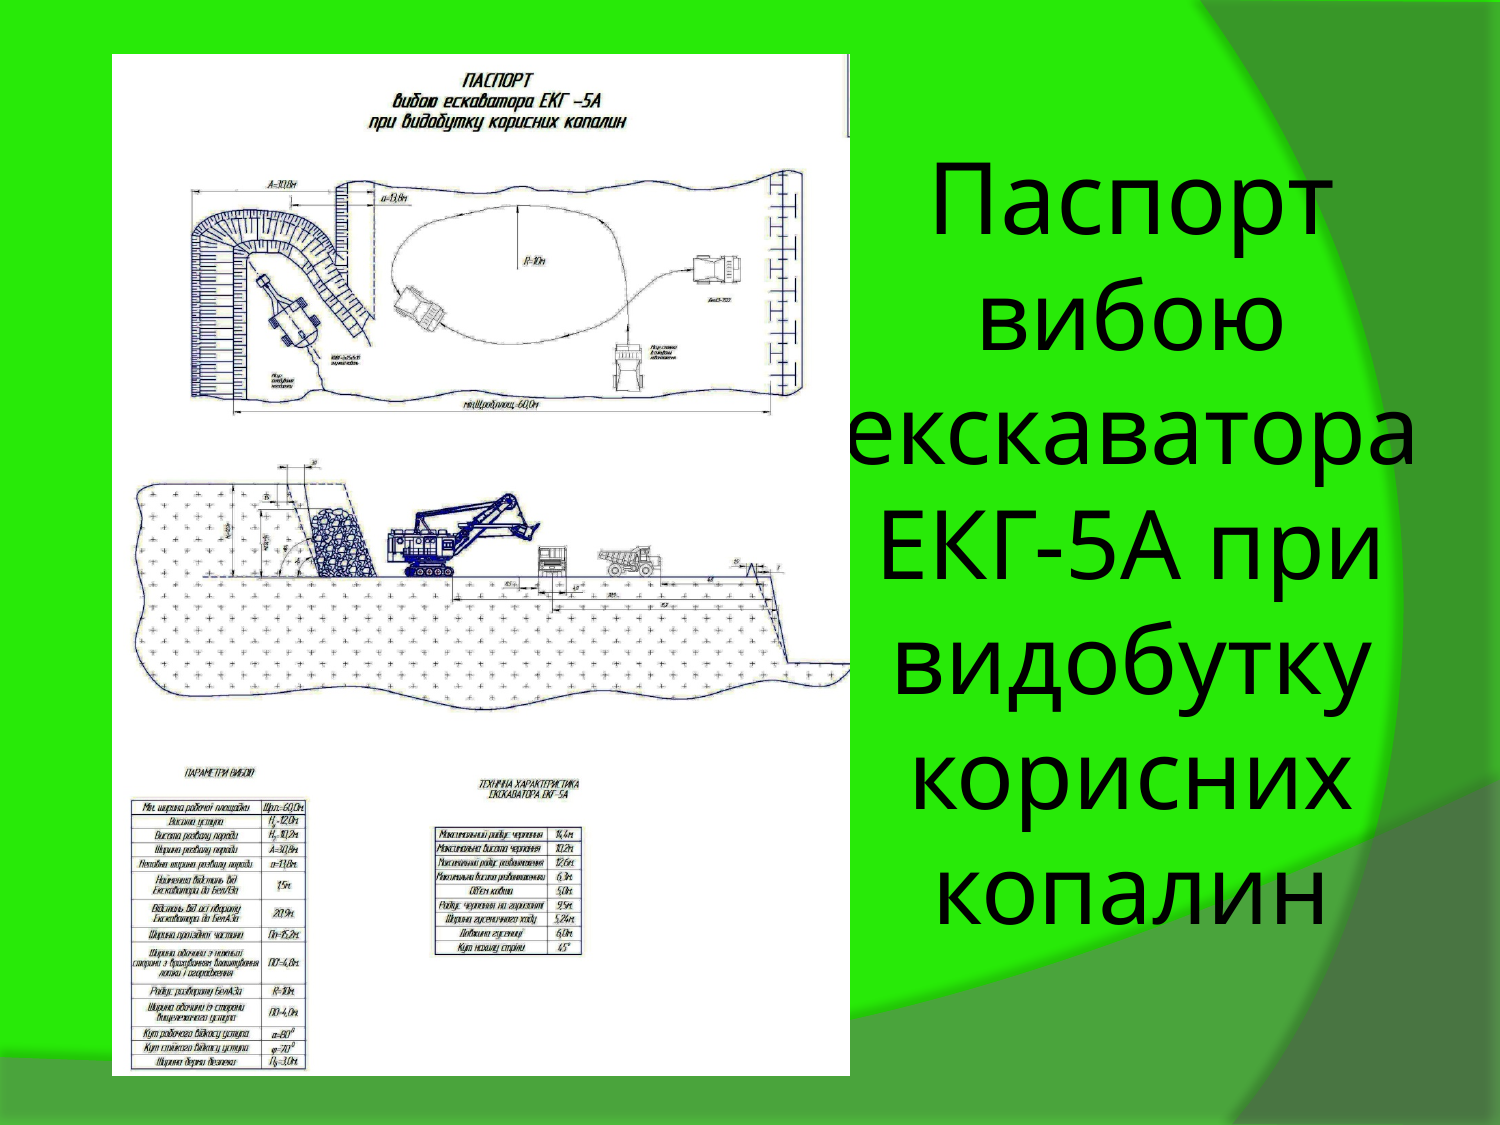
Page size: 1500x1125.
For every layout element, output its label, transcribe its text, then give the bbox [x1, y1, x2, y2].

title Паспорт вибою екскаватора ЕКГ-5А при видобутку корисних копалин [860, 66, 1442, 1012]
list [111, 54, 850, 1076]
